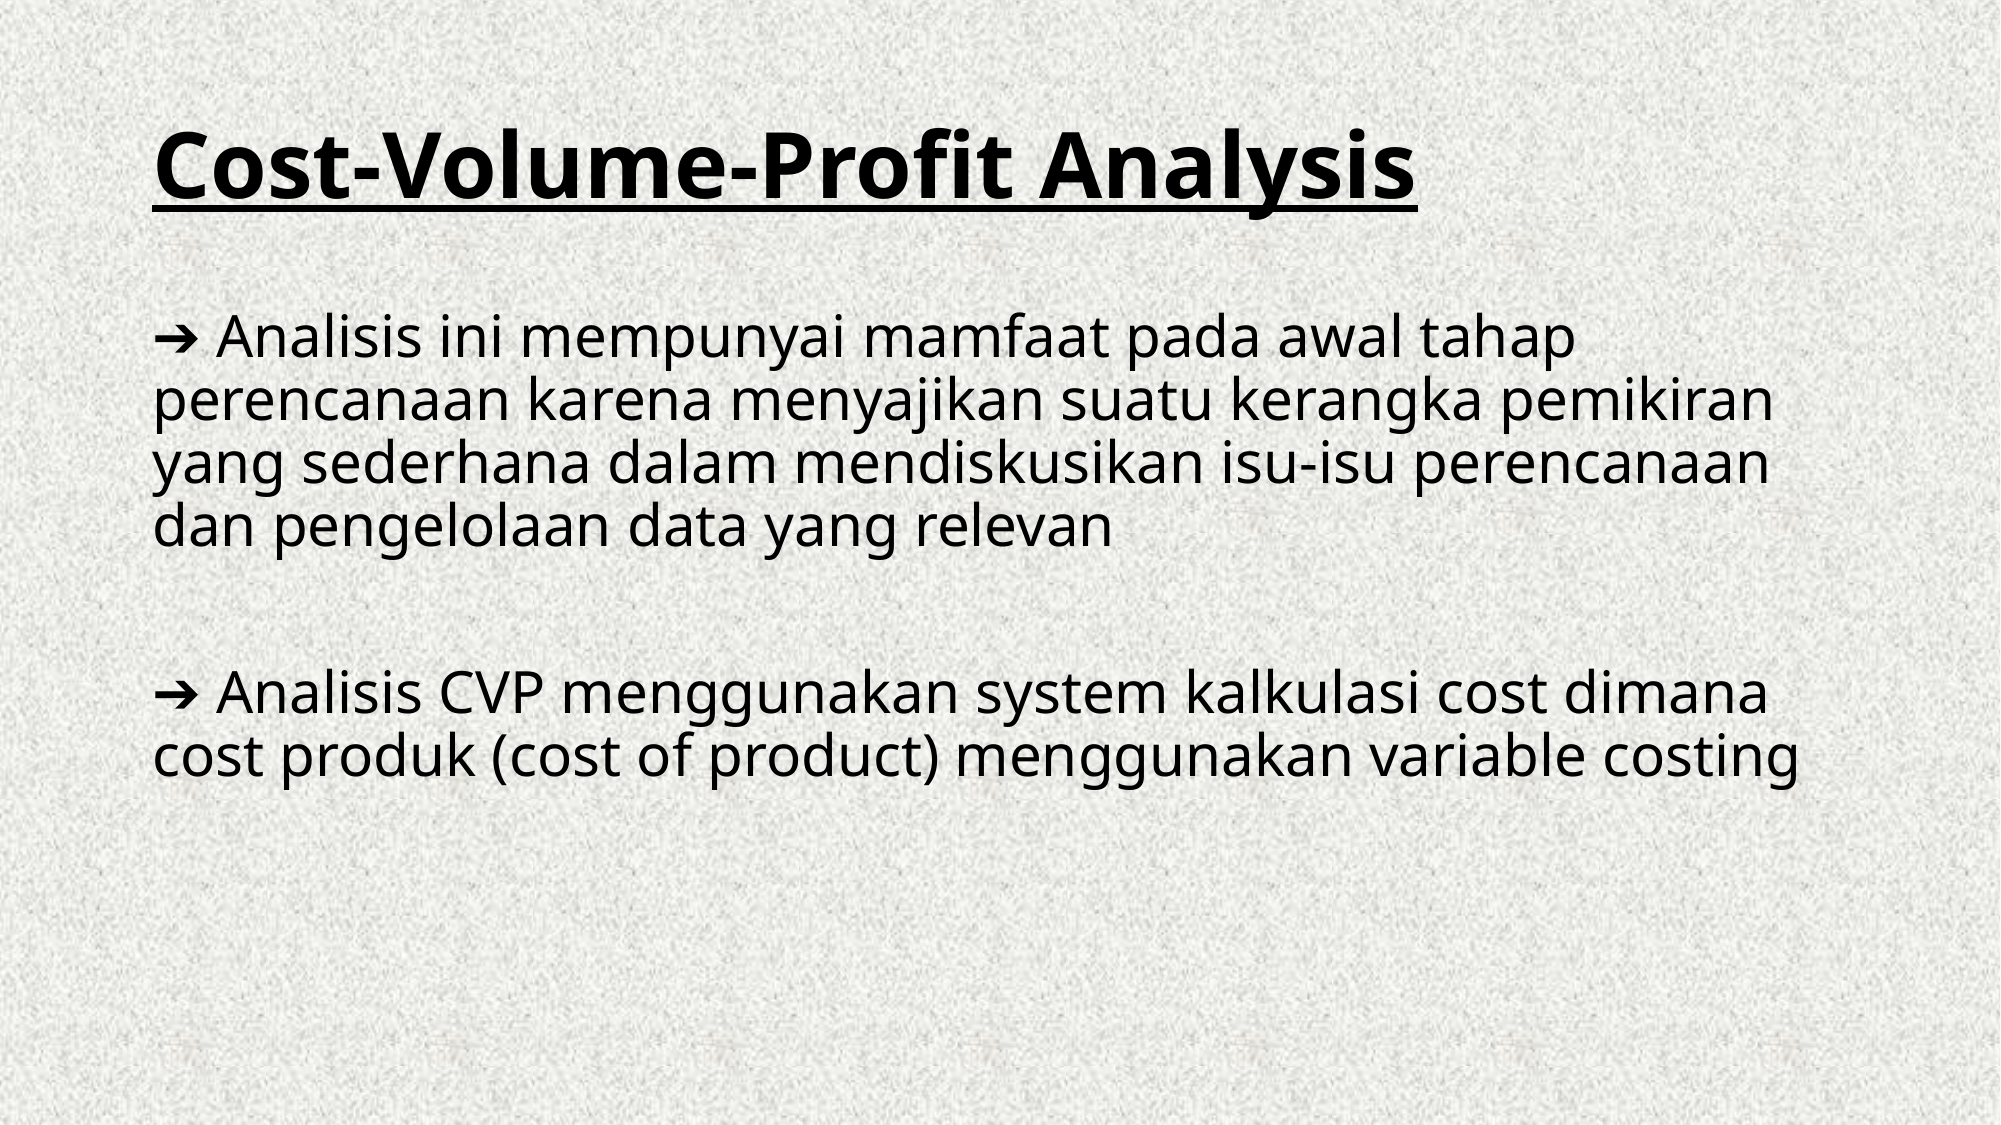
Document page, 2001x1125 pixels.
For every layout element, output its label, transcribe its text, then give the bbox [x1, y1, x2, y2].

list ➔ Analisis ini mempunyai mamfaat pada awal tahap perencanaan karena menyajikan suatu kerangka pemikiran yang sederhana dalam mendiskusikan isu-isu perencanaan dan pengelolaan data yang relevan ➔ Analisis CVP menggunakan system kalkulasi cost dimana cost produk (cost of product) menggunakan variable costing [137, 299, 1863, 1014]
title Cost-Volume-Profit Analysis [137, 59, 1863, 278]
picture [0, 0, 2001, 1125]
